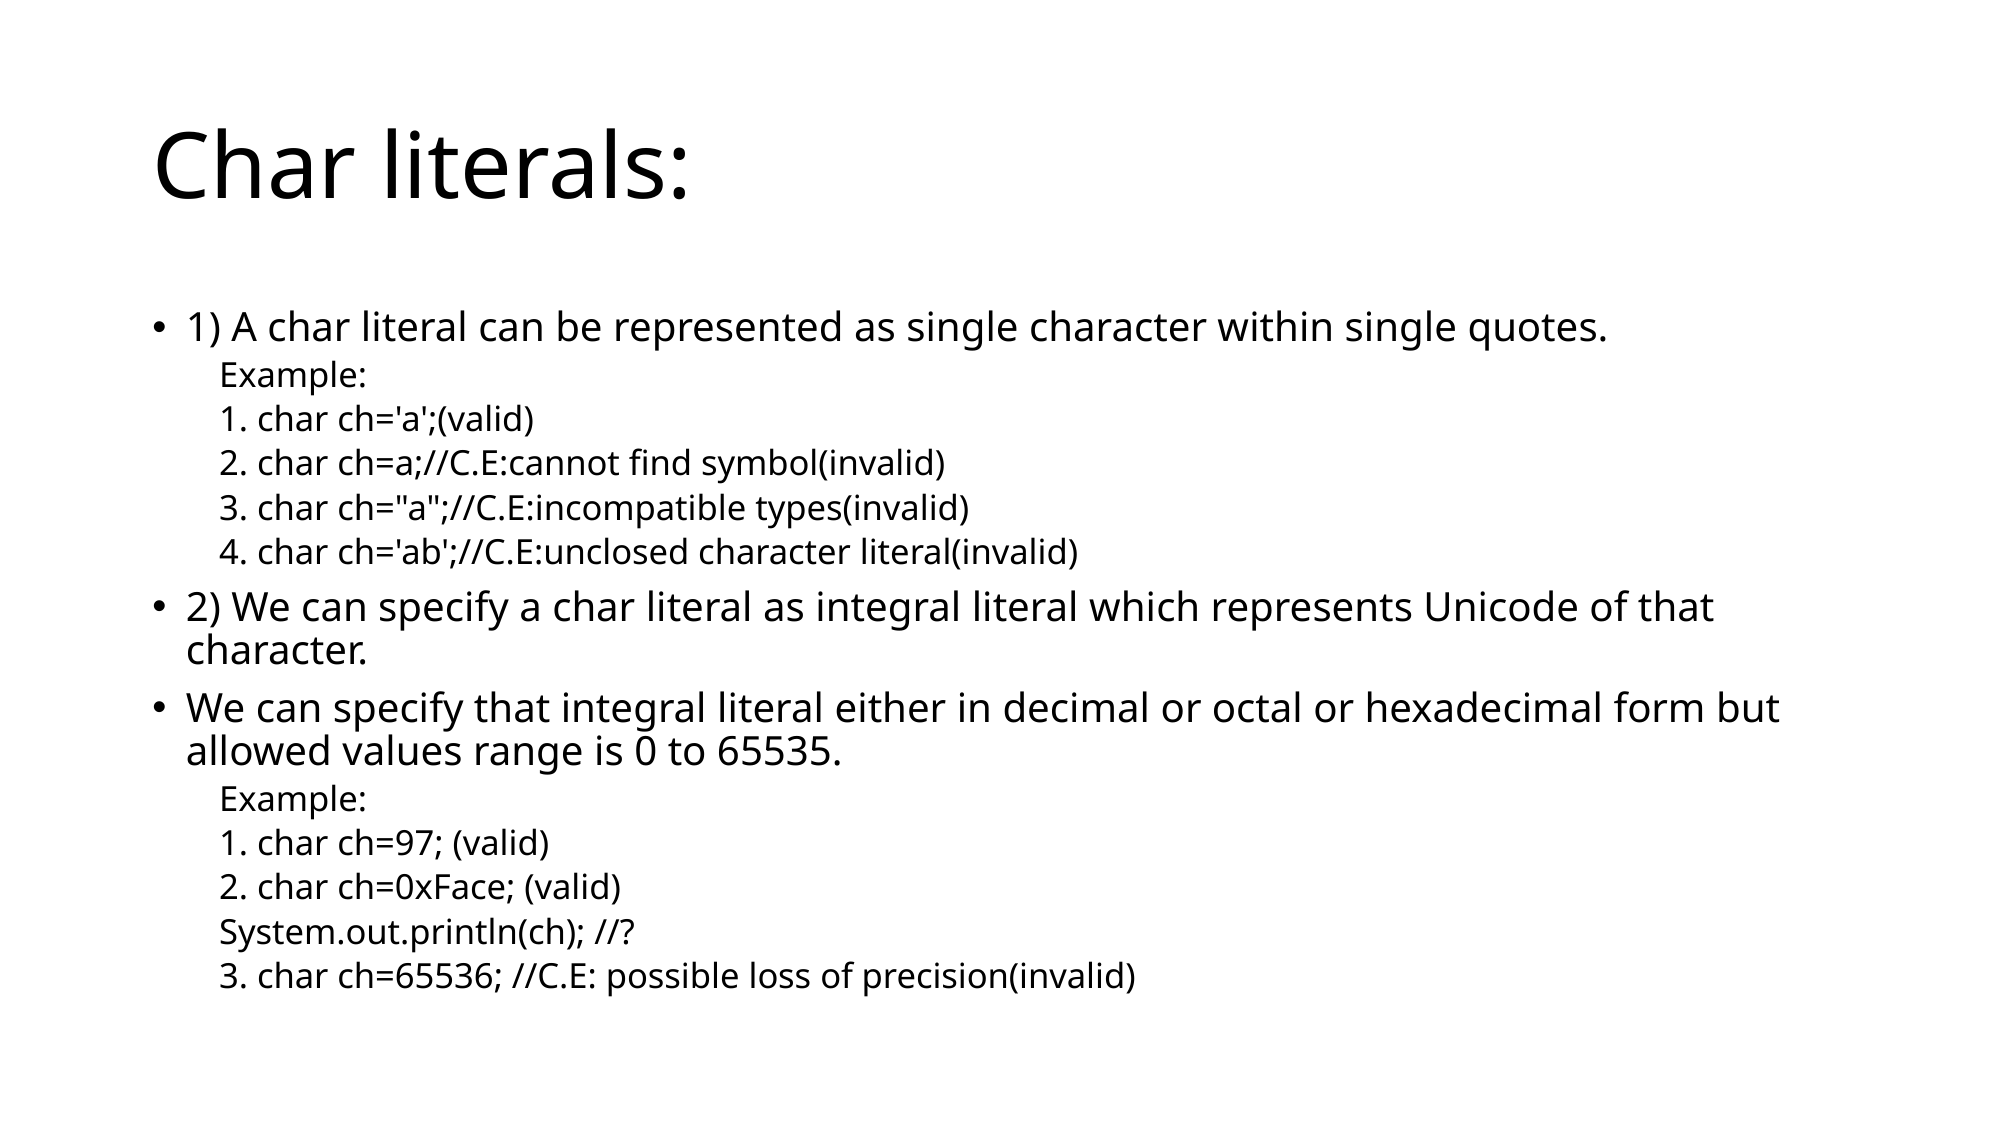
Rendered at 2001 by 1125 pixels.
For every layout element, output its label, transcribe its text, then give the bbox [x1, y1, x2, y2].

title Char literals: [137, 59, 1863, 278]
list 1) A char literal can be represented as single character within single quotes. Example: 1. char ch='a';(valid) 2. char ch=a;//C.E:cannot find symbol(invalid) 3. char ch="a";//C.E:incompatible types(invalid) 4. char ch='ab';//C.E:unclosed character literal(invalid) 2) We can specify a char literal as integral literal which represents Unicode of that character. We can specify that integral literal either in decimal or octal or hexadecimal form but allowed values range is 0 to 65535. Example: 1. char ch=97; (valid) 2. char ch=0xFace; (valid) System.out.println(ch); //? 3. char ch=65536; //C.E: possible loss of precision(invalid) [137, 299, 1863, 1014]
